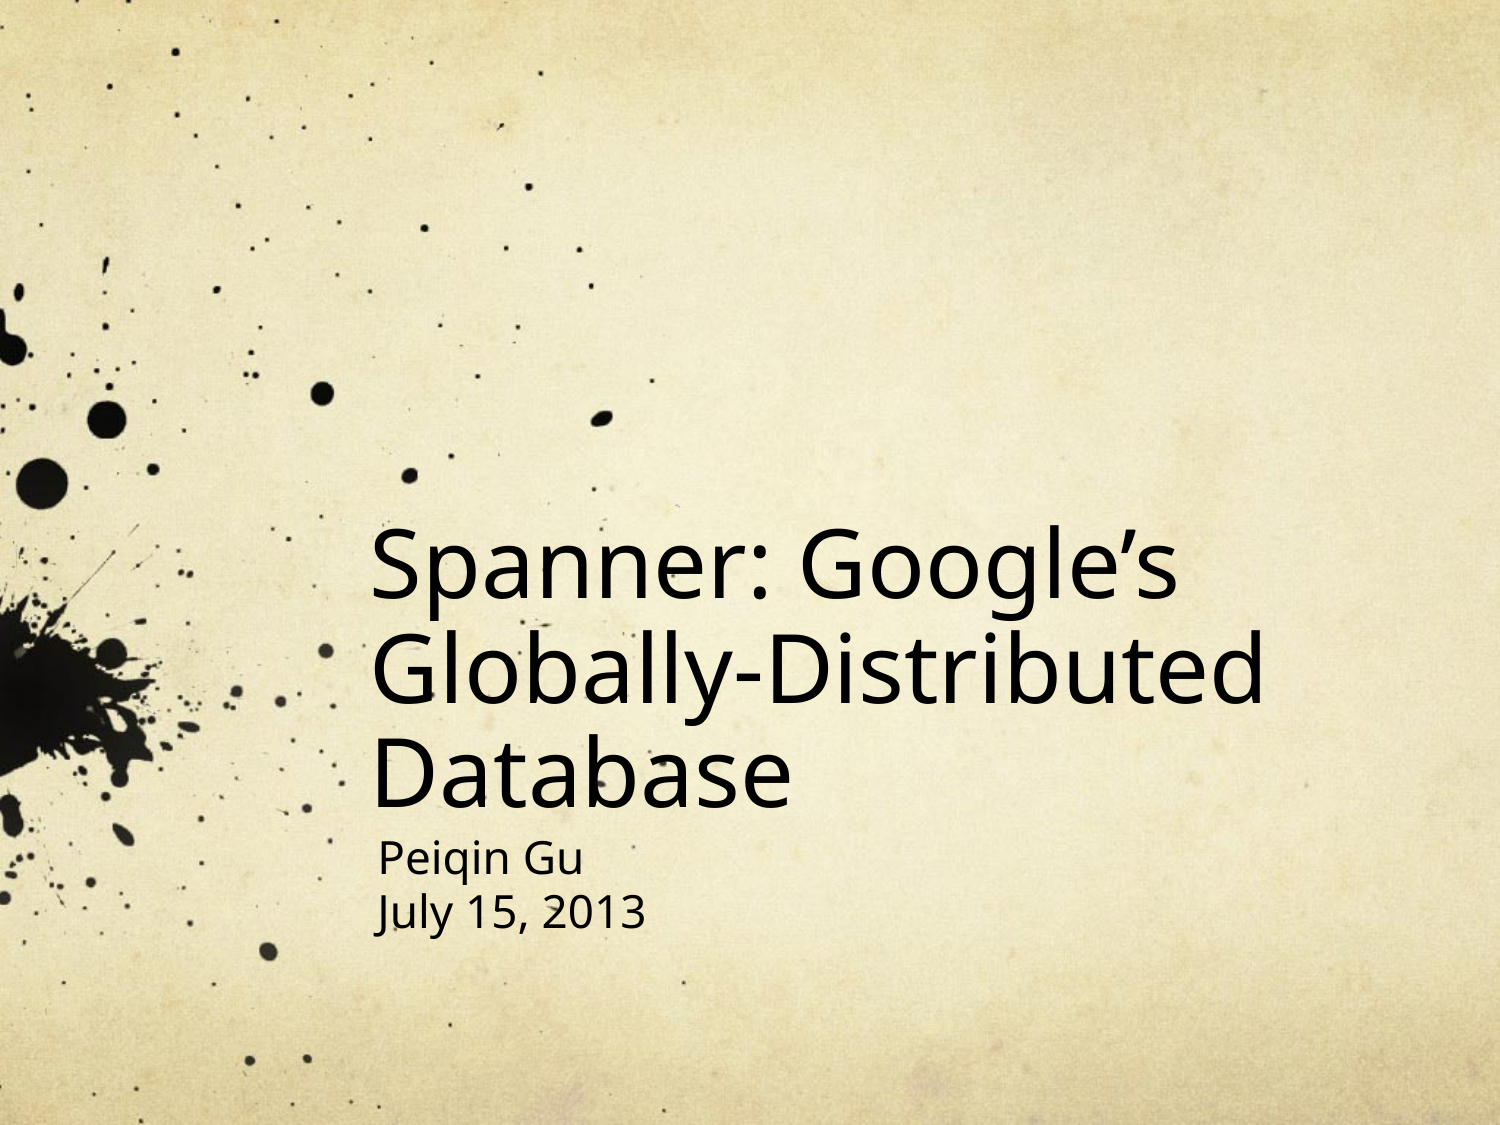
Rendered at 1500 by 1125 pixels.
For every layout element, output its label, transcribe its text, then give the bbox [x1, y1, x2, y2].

picture [0, 0, 1500, 1125]
subtitle Peiqin Gu July 15, 2013 [362, 829, 1425, 1023]
title Spanner: Google’s Globally-Distributed Database [362, 512, 1425, 827]
